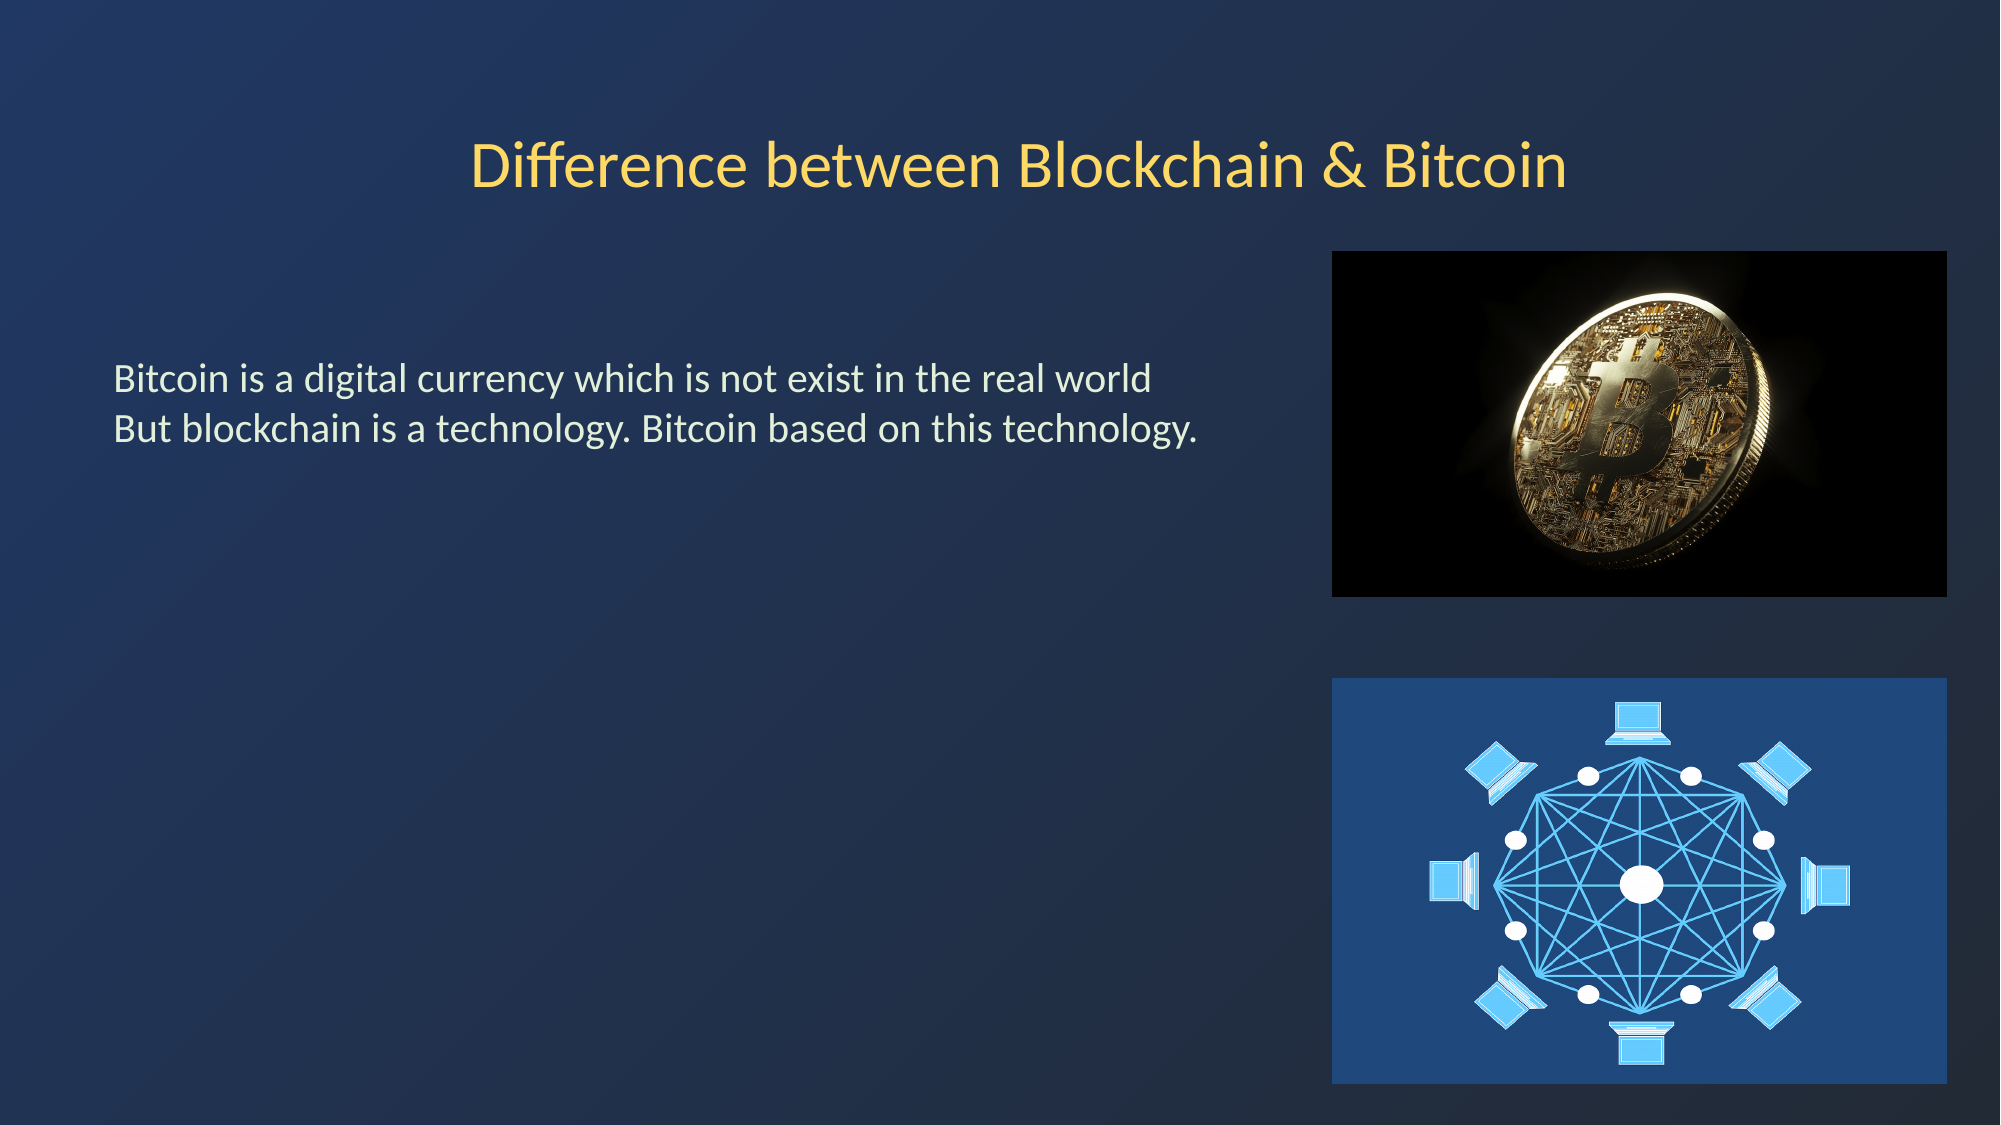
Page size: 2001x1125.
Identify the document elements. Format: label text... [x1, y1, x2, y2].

picture [1332, 678, 1947, 1084]
text_box Difference between Blockchain & Bitcoin [455, 113, 1585, 208]
picture [1332, 251, 1947, 597]
text_box Bitcoin is a digital currency which is not exist in the real world But blockchain is a technology. Bitcoin based on this technology. [98, 343, 1215, 459]
